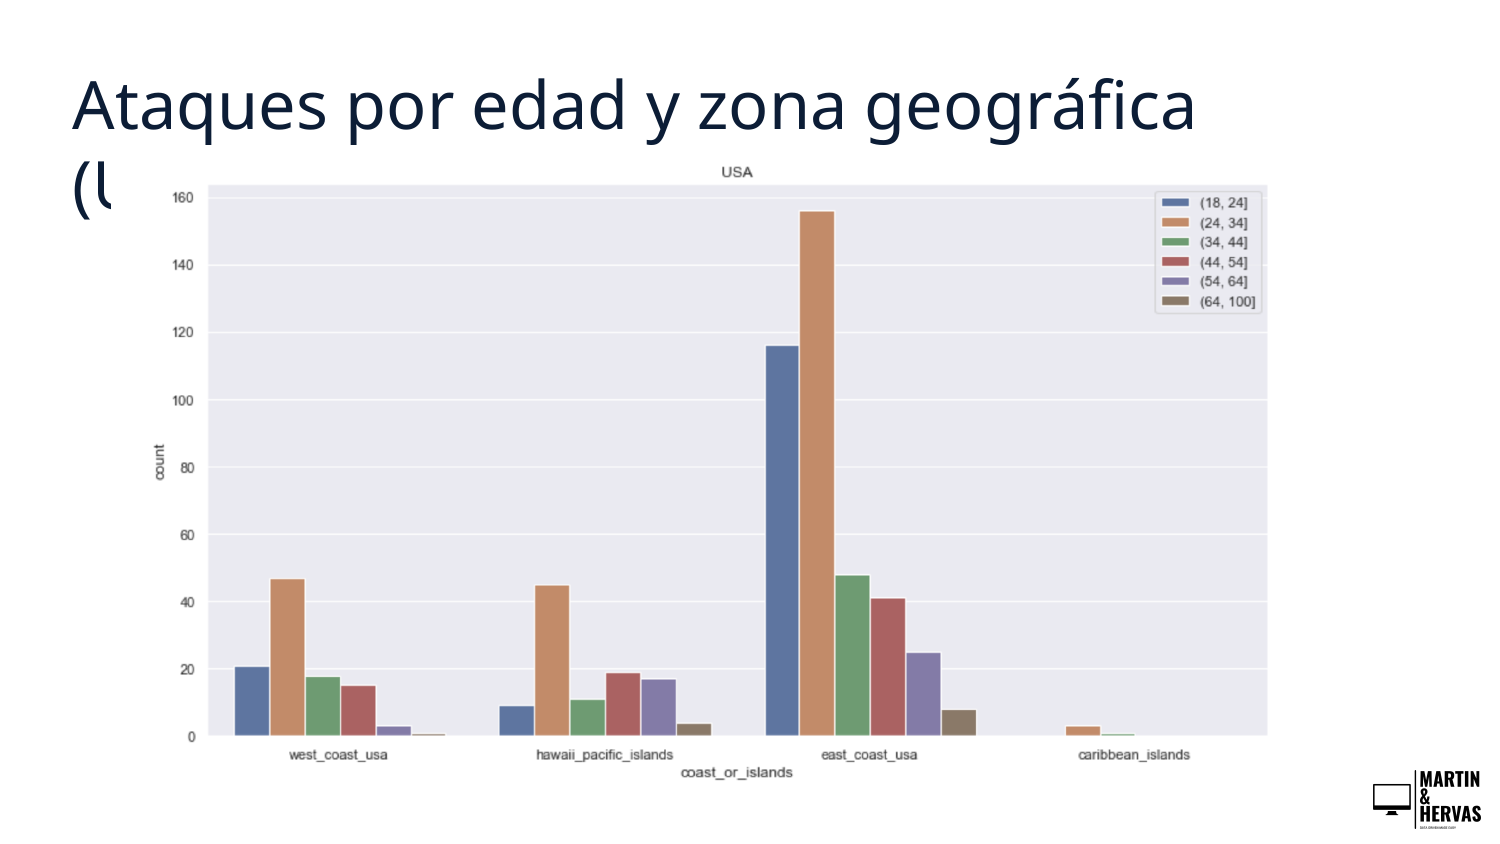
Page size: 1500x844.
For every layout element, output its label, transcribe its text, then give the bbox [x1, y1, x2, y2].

picture [1373, 769, 1481, 829]
picture [110, 159, 1364, 782]
text_box Ataques por edad y zona geográfica (USA) [57, 48, 1310, 239]
